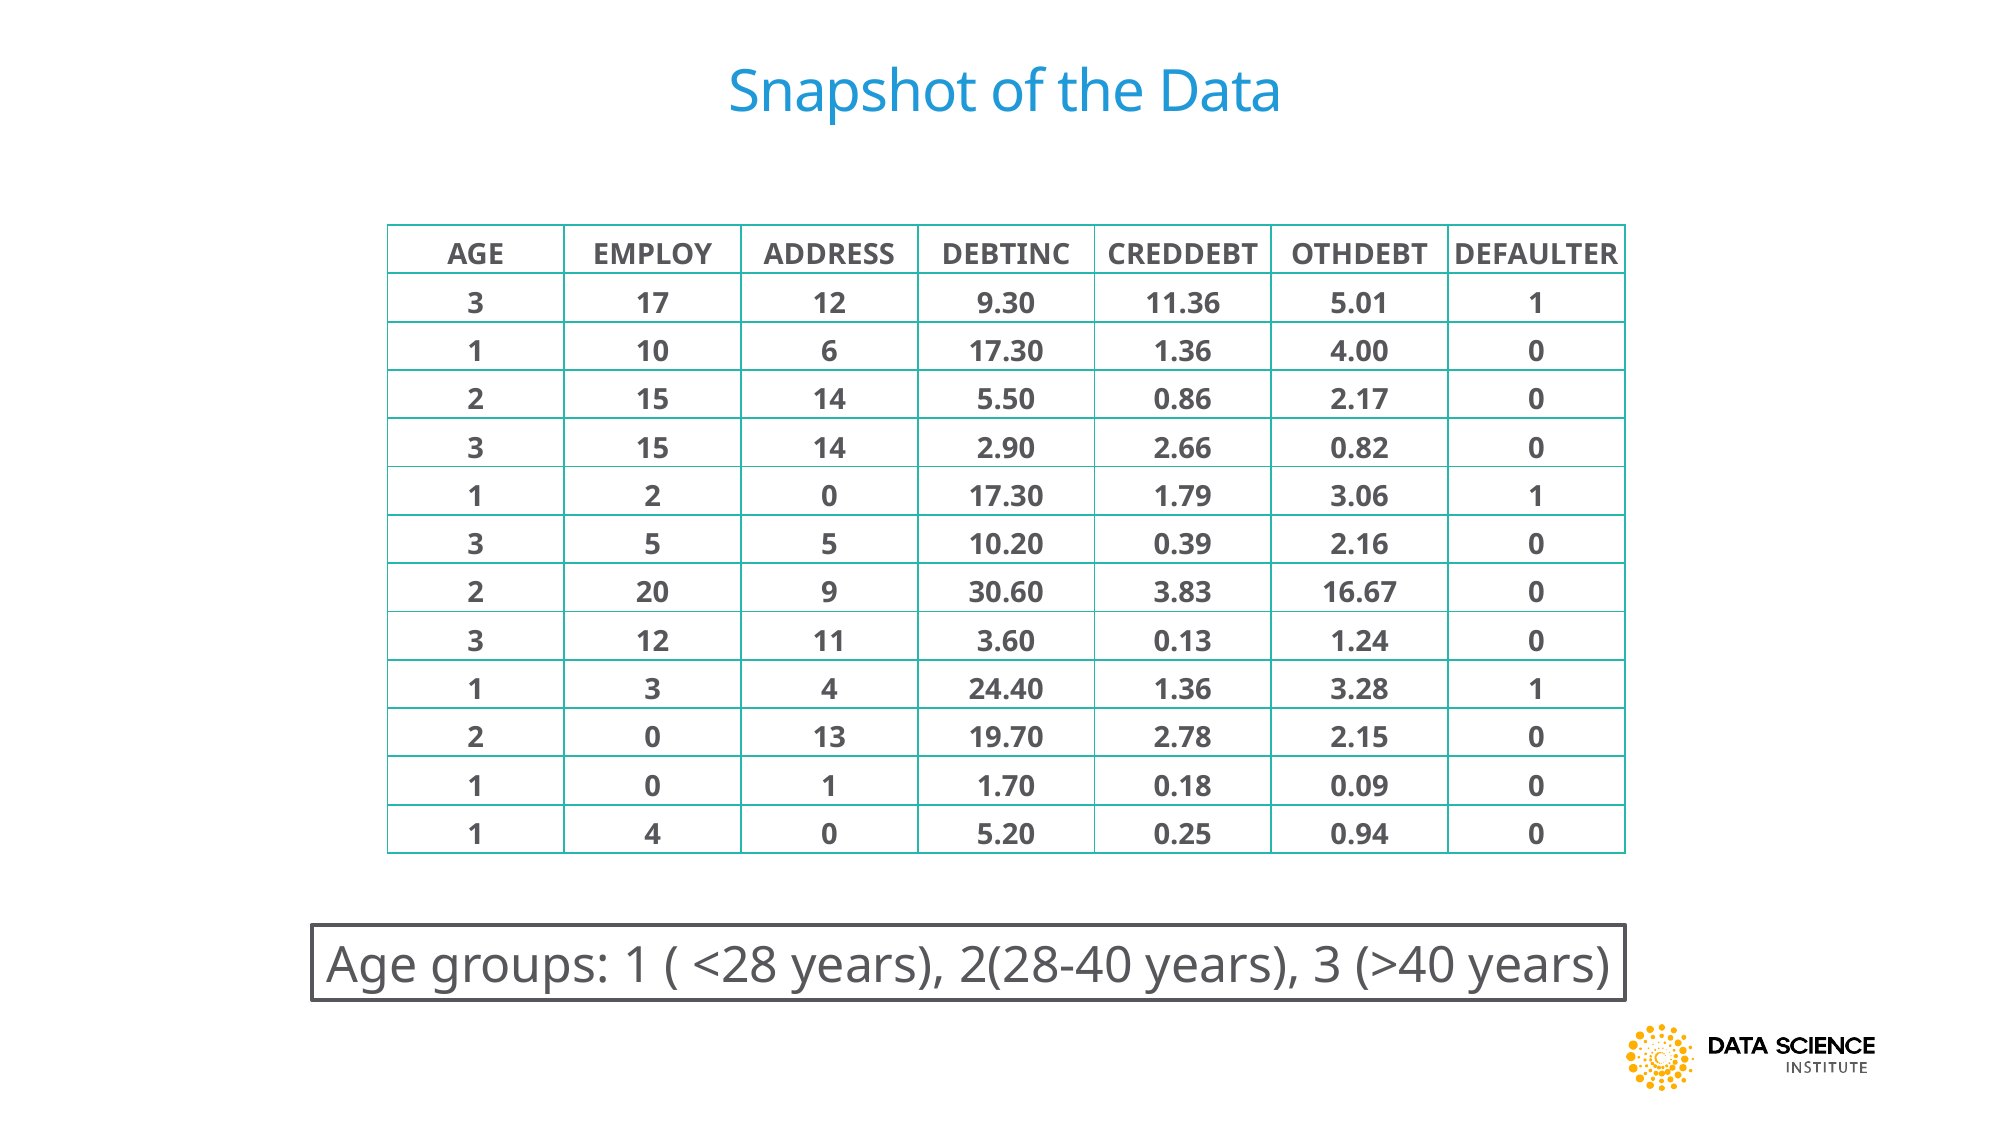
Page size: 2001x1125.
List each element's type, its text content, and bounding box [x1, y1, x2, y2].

table_cell 15 [565, 371, 740, 417]
table_cell 4.00 [1272, 323, 1447, 369]
table_cell 0 [1449, 757, 1624, 804]
picture [1839, 1062, 1847, 1073]
table_cell 1.36 [1095, 661, 1270, 707]
table_cell 12 [742, 274, 917, 321]
table_cell 3 [388, 612, 563, 659]
table_cell 0.39 [1095, 516, 1270, 562]
picture [1792, 1062, 1801, 1073]
table_cell 2.16 [1272, 516, 1447, 562]
table_cell 1 [388, 757, 563, 804]
table_cell 11.36 [1095, 274, 1270, 321]
table_cell 2 [388, 564, 563, 611]
table_header OTHDEBT [1272, 226, 1447, 272]
table_cell 0 [1449, 806, 1624, 852]
table_cell 2.66 [1095, 419, 1270, 466]
table_cell 9.30 [919, 274, 1094, 321]
table_cell 0 [1449, 419, 1624, 466]
table_cell 0.18 [1095, 757, 1270, 804]
table_cell 14 [742, 419, 917, 466]
table_cell 0.09 [1272, 757, 1447, 804]
table_cell 13 [742, 709, 917, 755]
title Snapshot of the Data [375, 0, 1638, 188]
table_cell 12 [565, 612, 740, 659]
table_cell 11 [742, 612, 917, 659]
table_cell 2 [565, 467, 740, 514]
table_cell 6 [742, 323, 917, 369]
table_cell 3.06 [1272, 467, 1447, 514]
table_cell 1.79 [1095, 467, 1270, 514]
table_cell 1.24 [1272, 612, 1447, 659]
table_cell 3 [388, 516, 563, 562]
table_cell 3.28 [1272, 661, 1447, 707]
table_cell 1.70 [919, 757, 1094, 804]
table_cell 0 [742, 806, 917, 852]
table_header AGE [388, 226, 563, 272]
table_cell 0 [1449, 371, 1624, 417]
picture [1860, 1062, 1867, 1073]
table_cell 0 [1449, 516, 1624, 562]
table_cell 24.40 [919, 661, 1094, 707]
table_cell 0.13 [1095, 612, 1270, 659]
table_cell 2.78 [1095, 709, 1270, 755]
table_cell 16.67 [1272, 564, 1447, 611]
table_cell 5 [742, 516, 917, 562]
table_cell 1 [1449, 661, 1624, 707]
table_cell 3 [388, 419, 563, 466]
picture [1804, 1061, 1811, 1073]
picture [1828, 1037, 1844, 1054]
table_cell 17.30 [919, 323, 1094, 369]
picture [1776, 1037, 1808, 1054]
table_cell 1 [388, 661, 563, 707]
table_cell 5.50 [919, 371, 1094, 417]
table_cell 0 [565, 709, 740, 755]
picture [1626, 1024, 1694, 1091]
table_cell 2.15 [1272, 709, 1447, 755]
table_cell 30.60 [919, 564, 1094, 611]
table_cell 3.60 [919, 612, 1094, 659]
table_cell 0 [1449, 564, 1624, 611]
table_cell 10 [565, 323, 740, 369]
table_cell 2.17 [1272, 371, 1447, 417]
table_cell 2.90 [919, 419, 1094, 466]
table_cell 1 [388, 323, 563, 369]
text_box Age groups: 1 ( <28 years), 2(28-40 years), 3 (>40 years) [310, 923, 1627, 1002]
table_cell 1 [388, 467, 563, 514]
table_cell 0 [1449, 709, 1624, 755]
table_cell 17.30 [919, 467, 1094, 514]
table_cell 2 [388, 709, 563, 755]
table_cell 1 [1449, 467, 1624, 514]
table_cell 0.86 [1095, 371, 1270, 417]
table_cell 2 [388, 371, 563, 417]
table_cell 15 [565, 419, 740, 466]
table_cell 0.82 [1272, 419, 1447, 466]
table_cell 14 [742, 371, 917, 417]
table_cell 5.20 [919, 806, 1094, 852]
table_cell 20 [565, 564, 740, 611]
table_cell 17 [565, 274, 740, 321]
table_cell 0 [1449, 612, 1624, 659]
table_cell 3 [565, 661, 740, 707]
table_cell 9 [742, 564, 917, 611]
table_cell 1 [742, 757, 917, 804]
table_cell 1.36 [1095, 323, 1270, 369]
table_cell 0.94 [1272, 806, 1447, 852]
table_cell 19.70 [919, 709, 1094, 755]
table_cell 0 [1449, 323, 1624, 369]
table_header CREDDEBT [1095, 226, 1270, 272]
table_cell 0 [565, 757, 740, 804]
table_header DEFAULTER [1449, 226, 1624, 272]
table_cell 5.01 [1272, 274, 1447, 321]
picture [1845, 1037, 1862, 1054]
table_header EMPLOY [565, 226, 740, 272]
table_cell 5 [565, 516, 740, 562]
table_cell 4 [565, 806, 740, 852]
table_cell 3 [388, 274, 563, 321]
table_cell 0 [742, 467, 917, 514]
table_cell 4 [742, 661, 917, 707]
table_cell 10.20 [919, 516, 1094, 562]
table_cell 0.25 [1095, 806, 1270, 852]
table_header DEBTINC [919, 226, 1094, 272]
table_cell 1 [1449, 274, 1624, 321]
table_cell 1 [388, 806, 563, 852]
table_header ADDRESS [742, 226, 917, 272]
table_cell 3.83 [1095, 564, 1270, 611]
